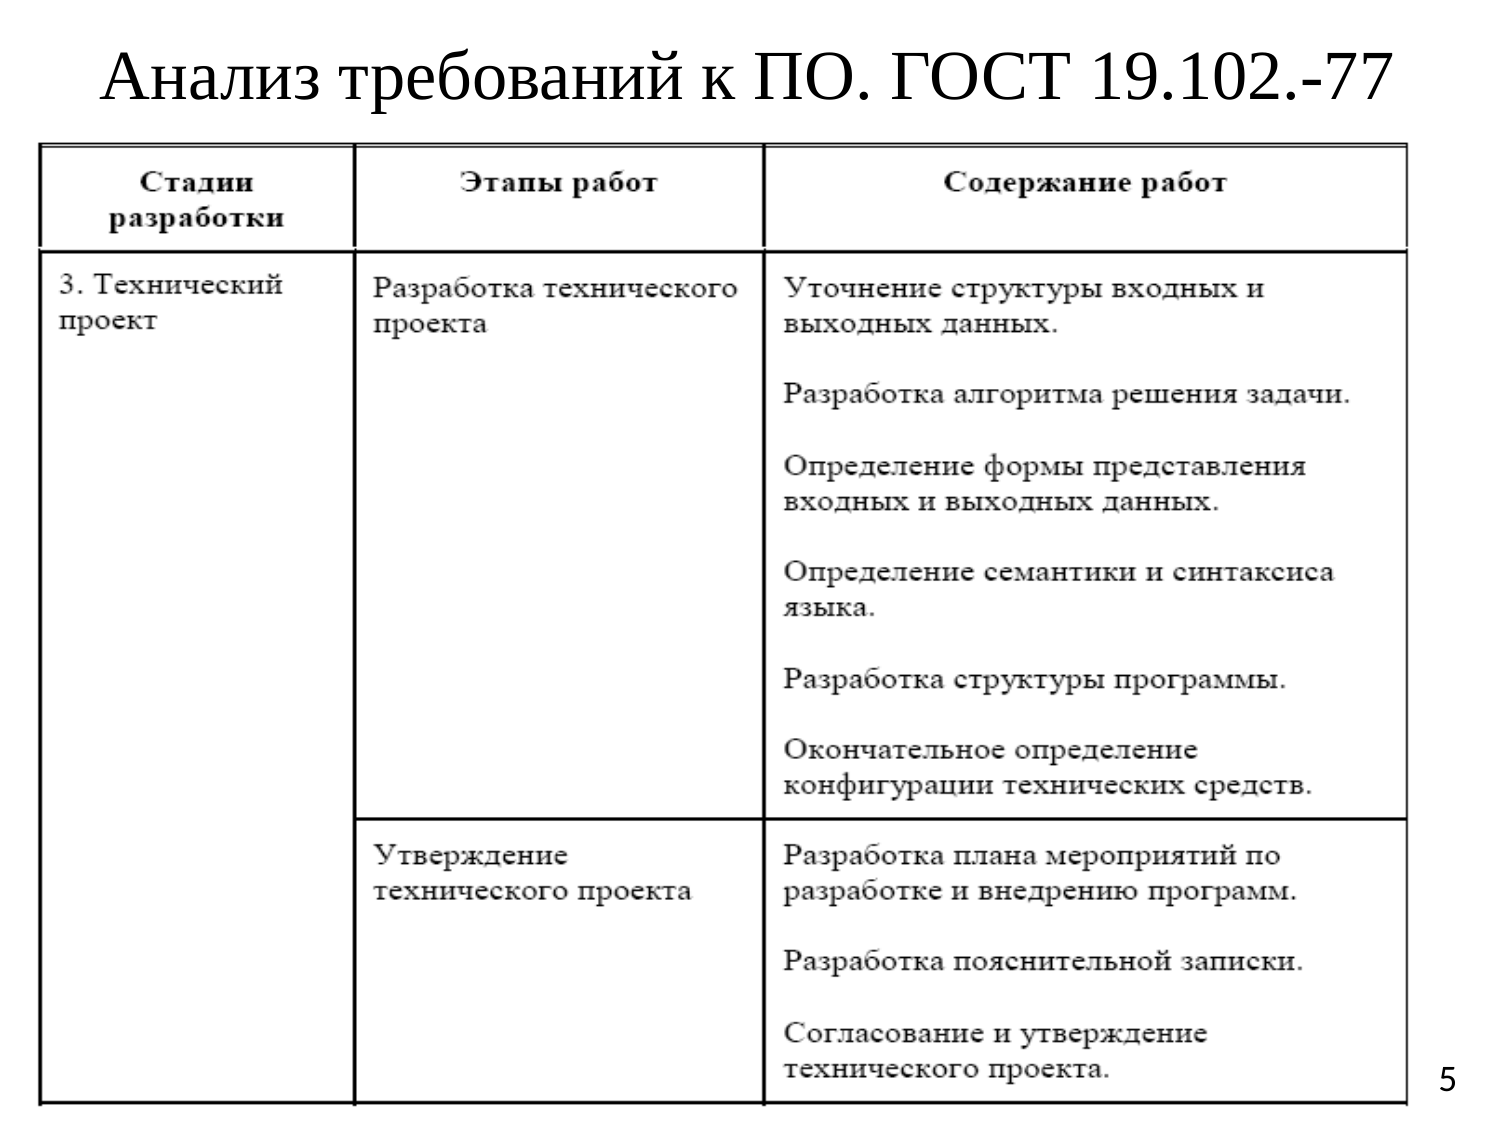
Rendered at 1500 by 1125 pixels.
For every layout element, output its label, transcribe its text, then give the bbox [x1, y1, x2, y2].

title Анализ требований к ПО. ГОСТ 19.102.-77 [73, 19, 1424, 124]
text_box 5 [1423, 1046, 1473, 1107]
picture [35, 138, 1412, 1108]
